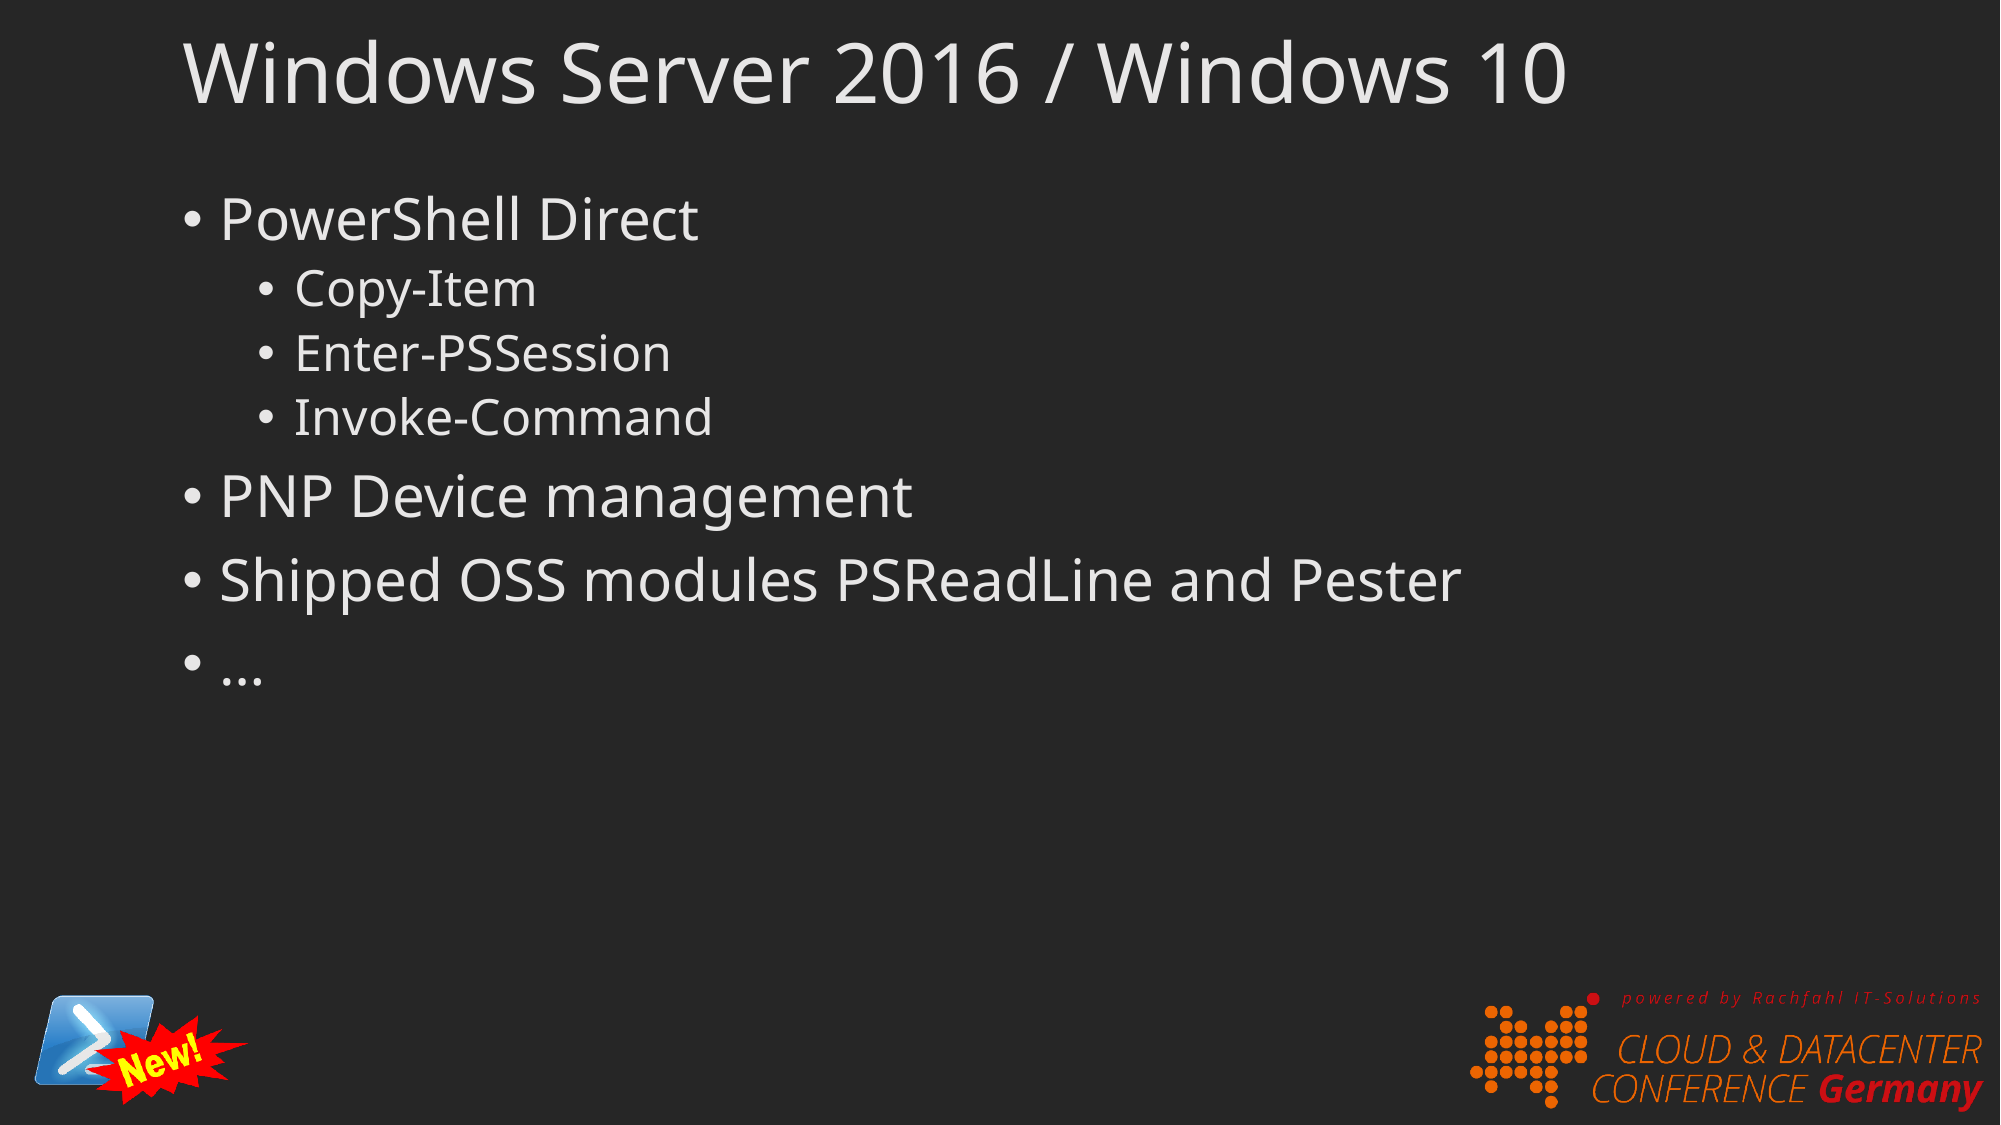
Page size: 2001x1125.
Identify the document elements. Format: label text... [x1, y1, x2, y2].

picture [34, 995, 250, 1105]
picture [1419, 934, 2001, 1125]
list PowerShell Direct Copy-Item Enter-PSSession Invoke-Command PNP Device management Shipped OSS modules PSReadLine and Pester … [167, 182, 1893, 966]
title Windows Server 2016 / Windows 10 [167, 0, 1893, 155]
